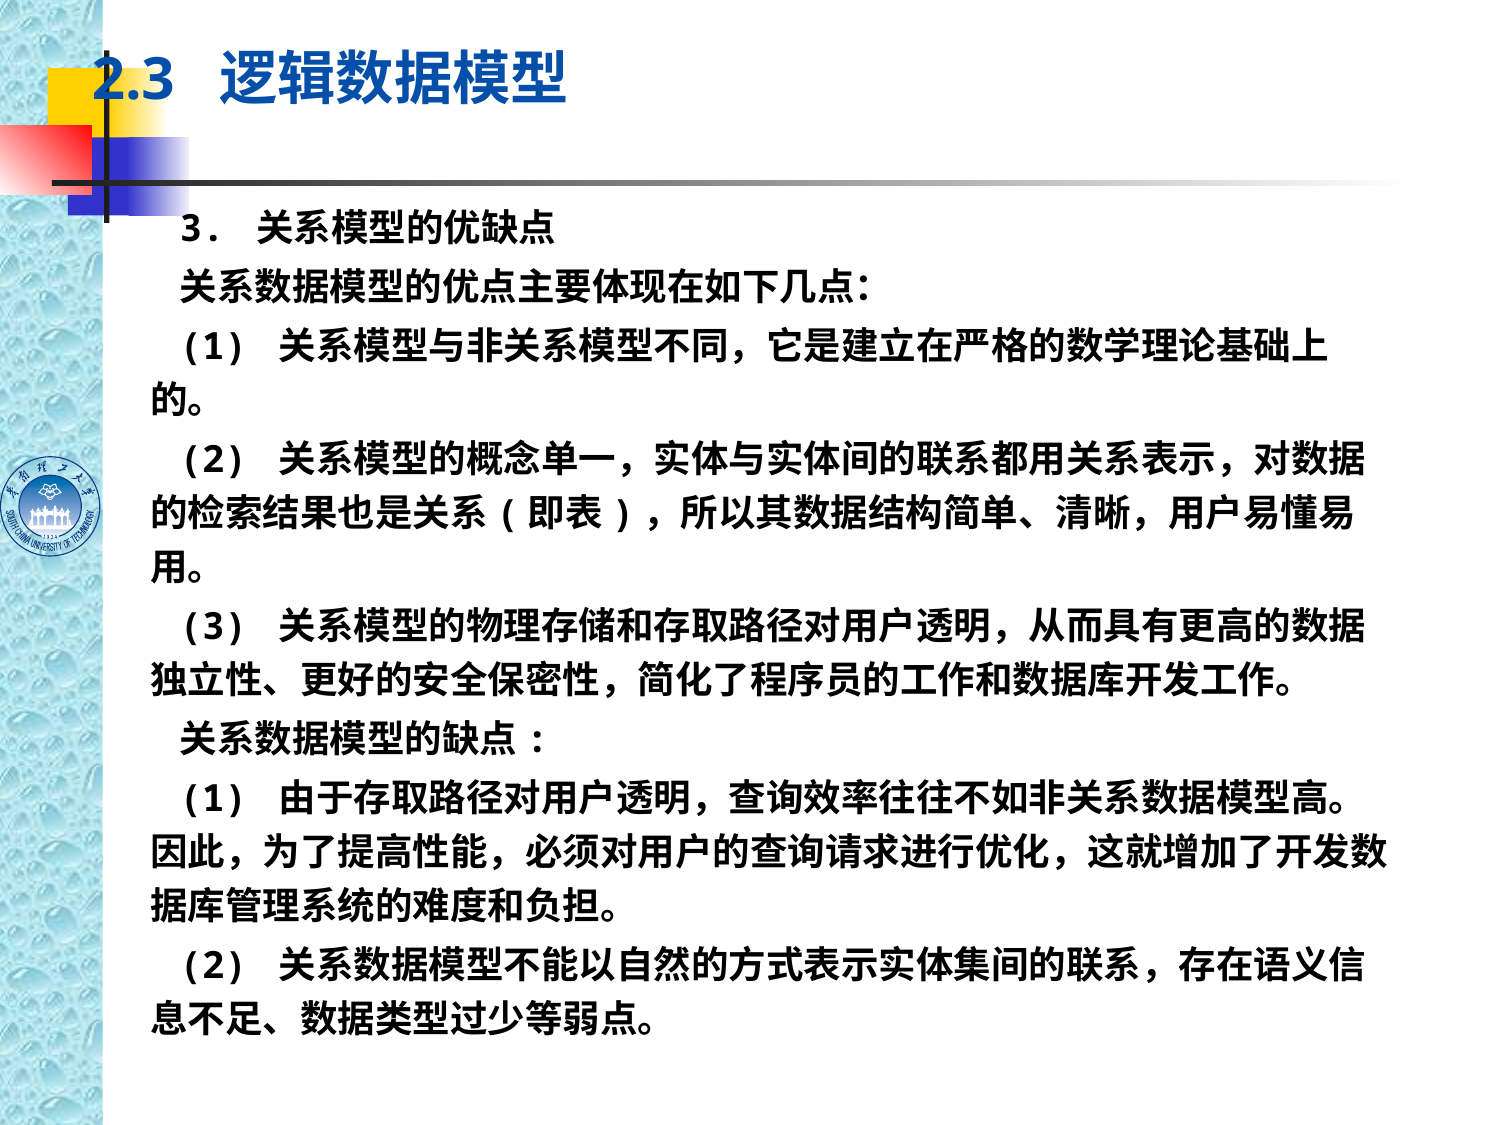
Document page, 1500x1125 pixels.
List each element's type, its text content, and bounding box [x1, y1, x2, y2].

picture [2, 458, 99, 555]
picture [0, 195, 103, 1125]
text_box 2.3 逻辑数据模型 [76, 23, 1424, 130]
text_box 3. 关系模型的优缺点 关系数据模型的优点主要体现在如下几点： (1) 关系模型与非关系模型不同，它是建立在严格的数学理论基础上的。 (2) 关系模型的概念单一，实体与实体间的联系都用关系表示，对数据的检索结果也是关系(即表)，所以其数据结构简单、清晰，用户易懂易用。 (3) 关系模型的物理存储和存取路径对用户透明，从而具有更高的数据独立性、更好的安全保密性，简化了程序员的工作和数据库开发工作。 关系数据模型的缺点: (1) 由于存取路径对用户透明，查询效率往往不如非关系数据模型高。因此，为了提高性能，必须对用户的查询请求进行优化，这就增加了开发数据库管理系统的难度和负担。 (2) 关系数据模型不能以自然的方式表示实体集间的联系，存在语义信息不足、数据类型过少等弱点。 [105, 187, 1407, 1125]
picture [0, 0, 103, 125]
